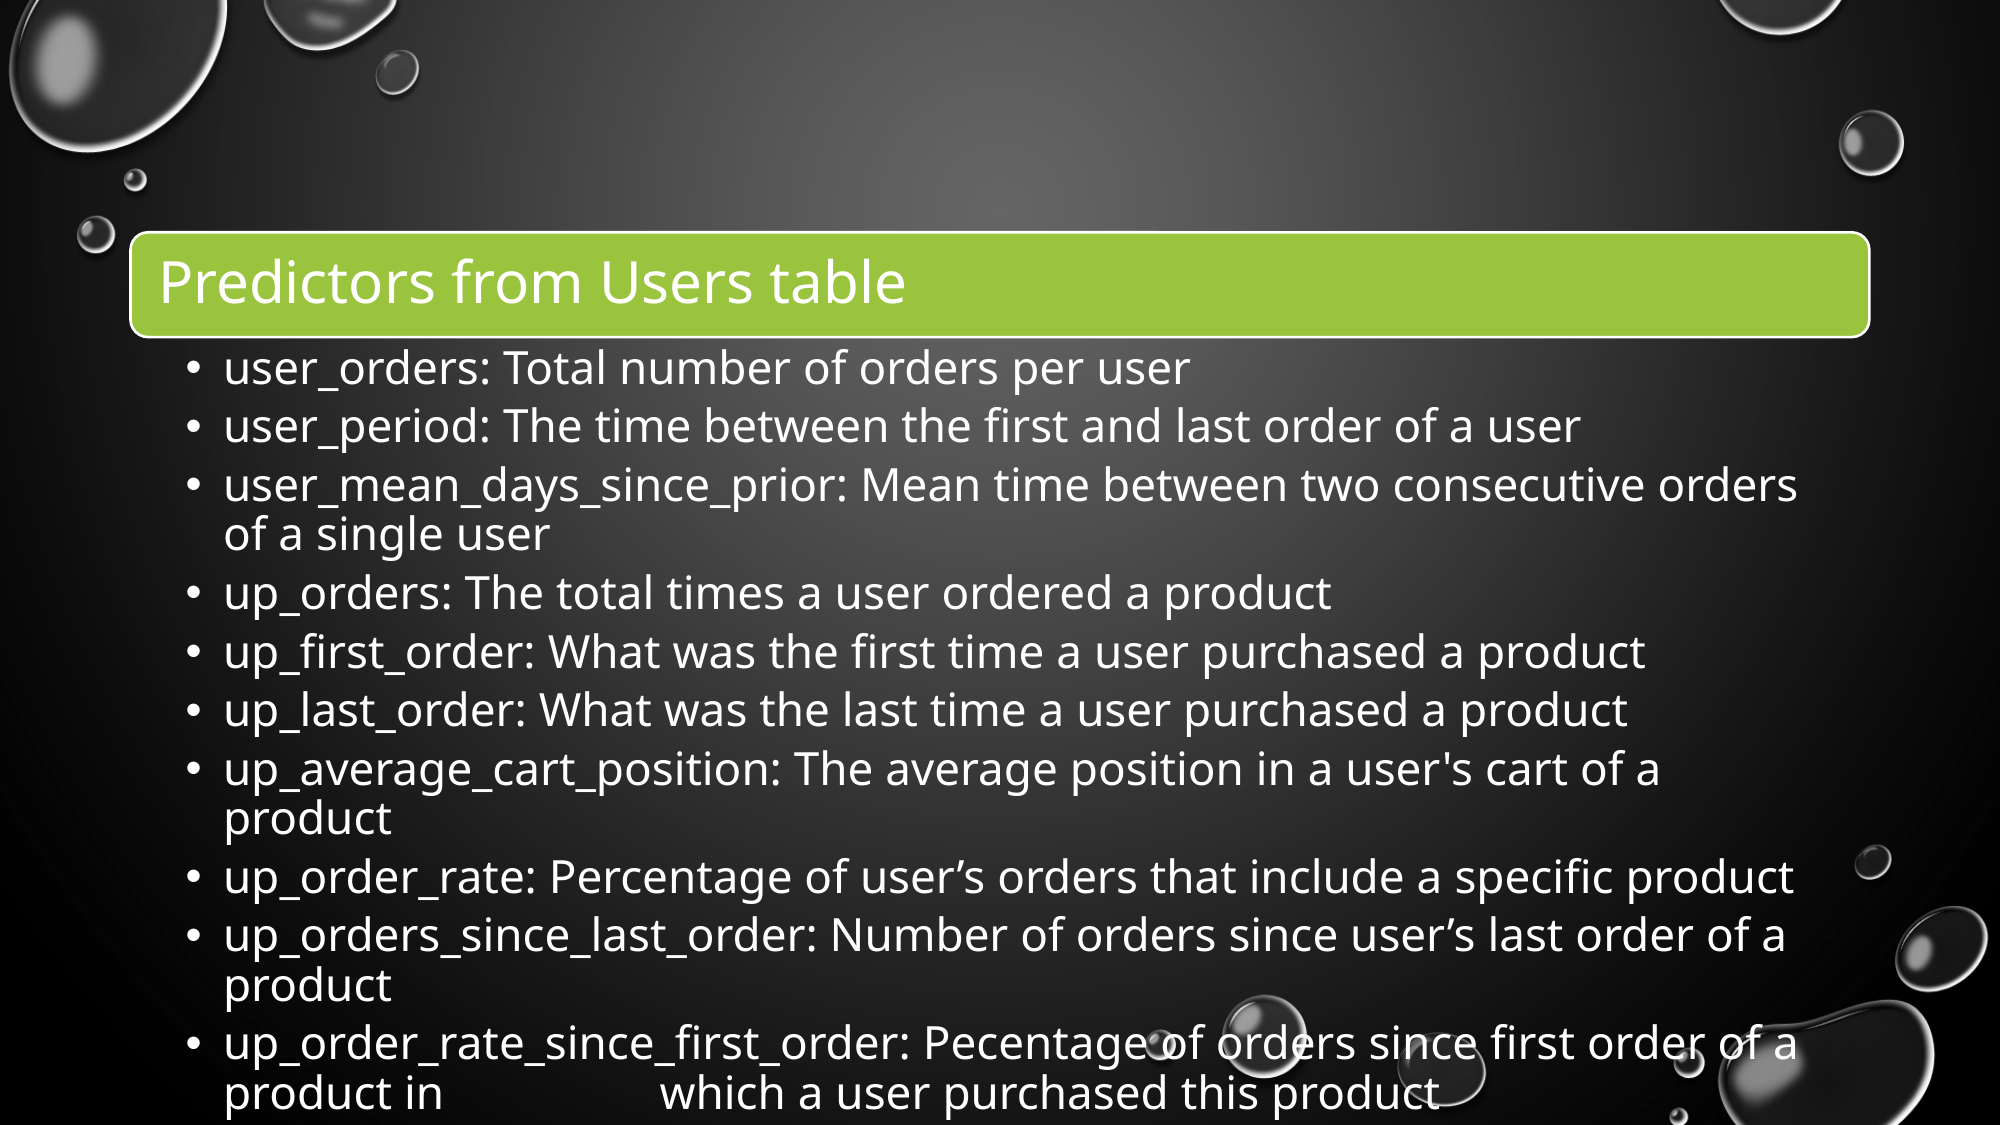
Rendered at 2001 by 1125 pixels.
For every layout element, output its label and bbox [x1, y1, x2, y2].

picture [0, 0, 2000, 1125]
list [130, 232, 1870, 988]
